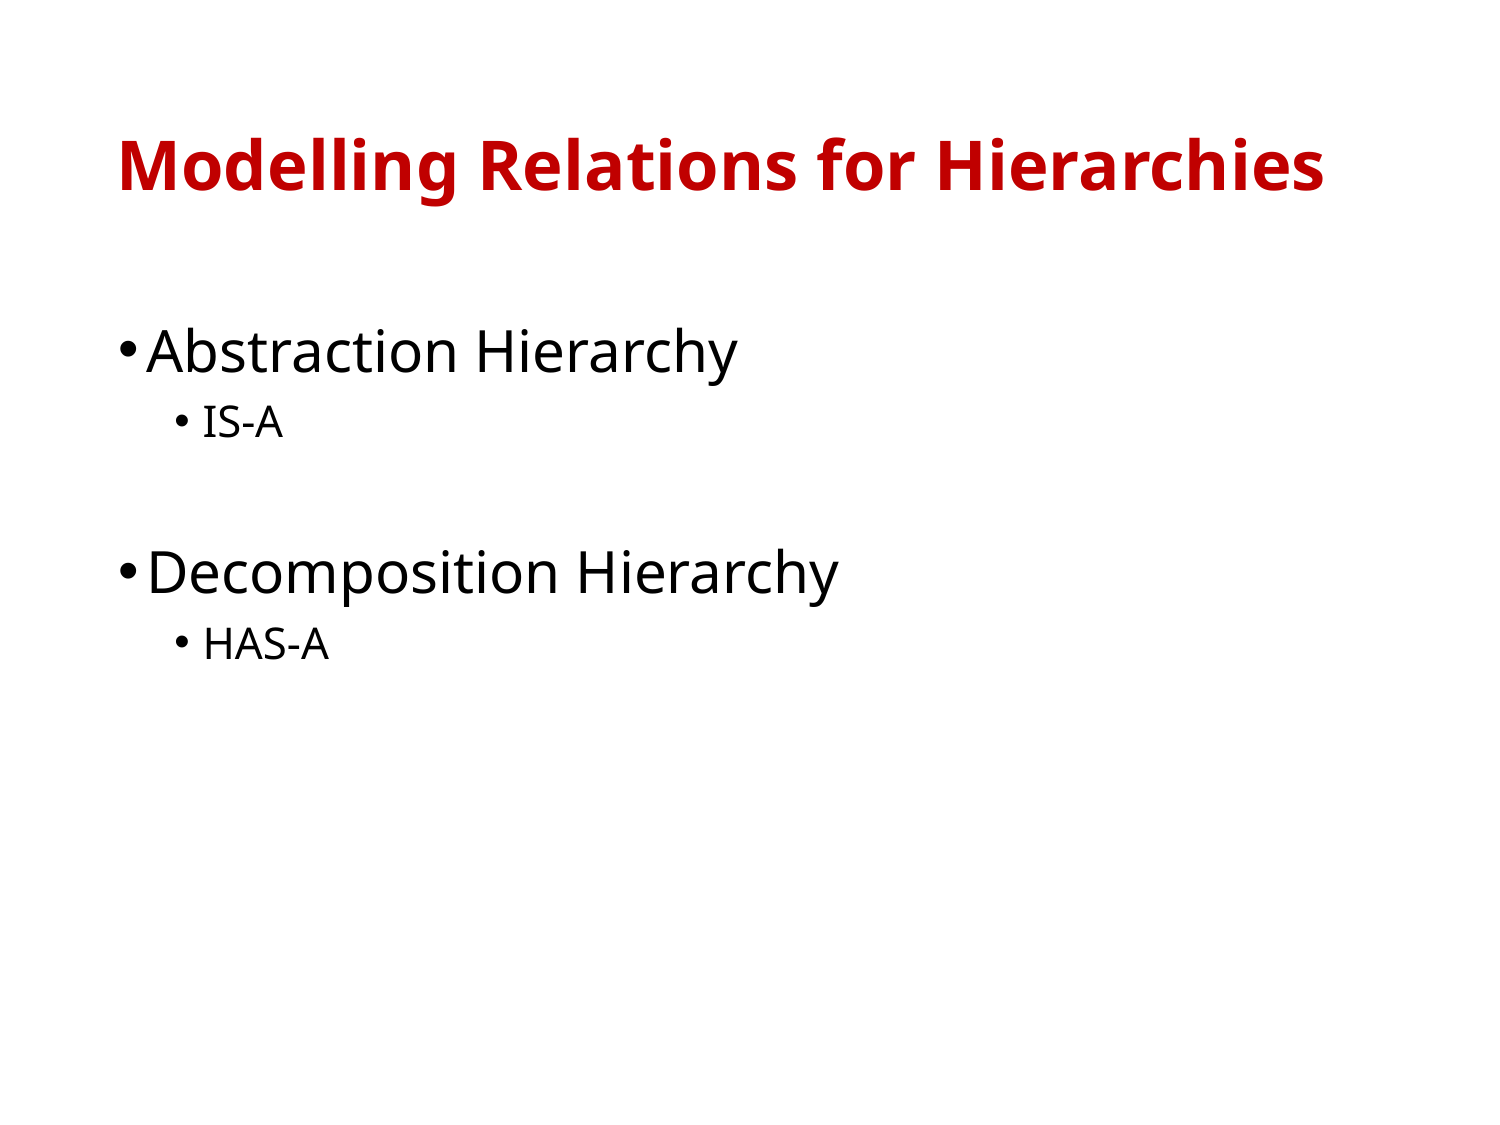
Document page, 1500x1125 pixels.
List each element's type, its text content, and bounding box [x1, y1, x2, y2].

list Abstraction Hierarchy IS-A Decomposition Hierarchy HAS-A [103, 299, 1397, 1014]
title Modelling Relations for Hierarchies [103, 59, 1397, 278]
